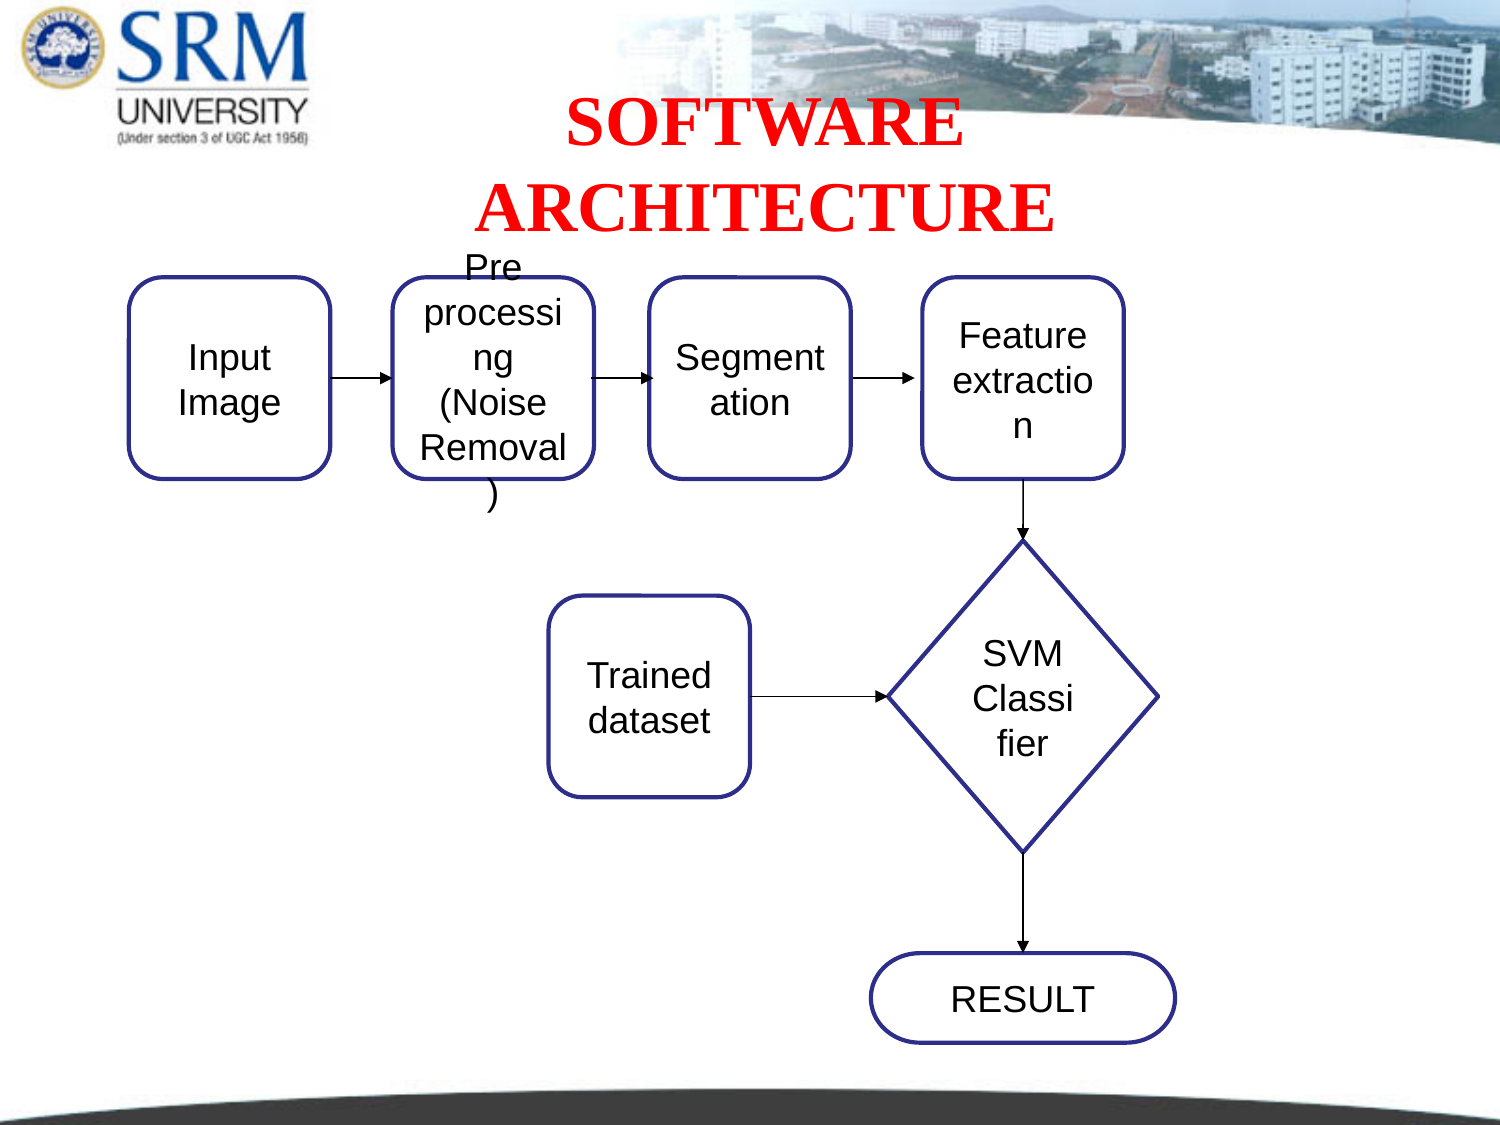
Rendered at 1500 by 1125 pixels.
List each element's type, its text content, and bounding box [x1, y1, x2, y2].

text_box Segmentation [647, 275, 853, 482]
text_box Input Image [126, 275, 333, 482]
text_box Feature extraction [920, 275, 1126, 482]
text_box Trained dataset [546, 593, 753, 800]
text_box RESULT [868, 951, 1178, 1045]
picture [0, 0, 1500, 1125]
text_box SVM Classifier [886, 541, 1160, 855]
text_box Pre processing (Noise Removal) [390, 275, 597, 482]
title SOFTWARE ARCHITECTURE [371, 66, 1160, 255]
